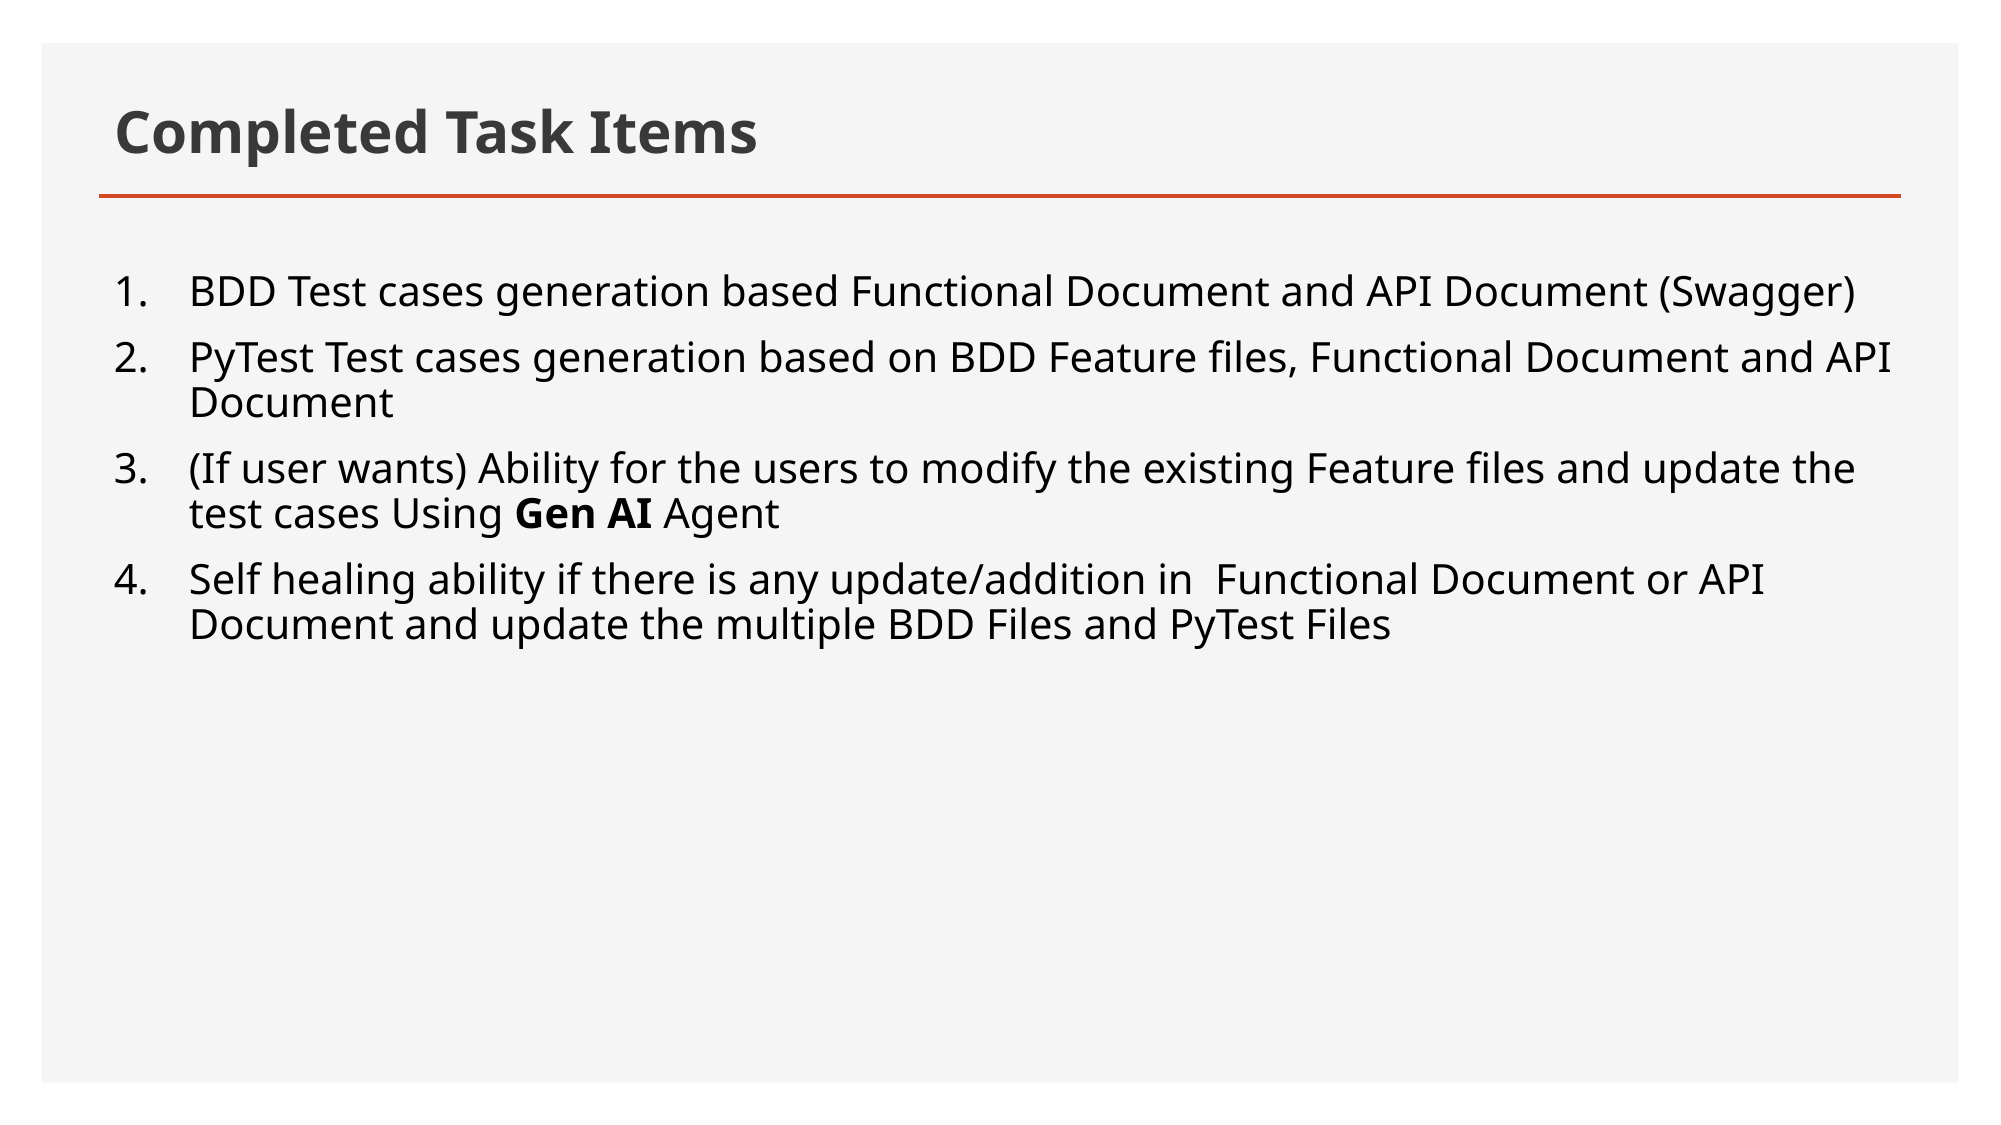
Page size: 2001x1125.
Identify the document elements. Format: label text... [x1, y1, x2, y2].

text_box BDD Test cases generation based Functional Document and API Document (Swagger) PyTest Test cases generation based on BDD Feature files, Functional Document and API Document (If user wants) Ability for the users to modify the existing Feature files and update the test cases Using Gen AI Agent Self healing ability if there is any update/addition in Functional Document or API Document and update the multiple BDD Files and PyTest Files [99, 263, 1924, 1052]
title Completed Task Items [99, 73, 1901, 197]
